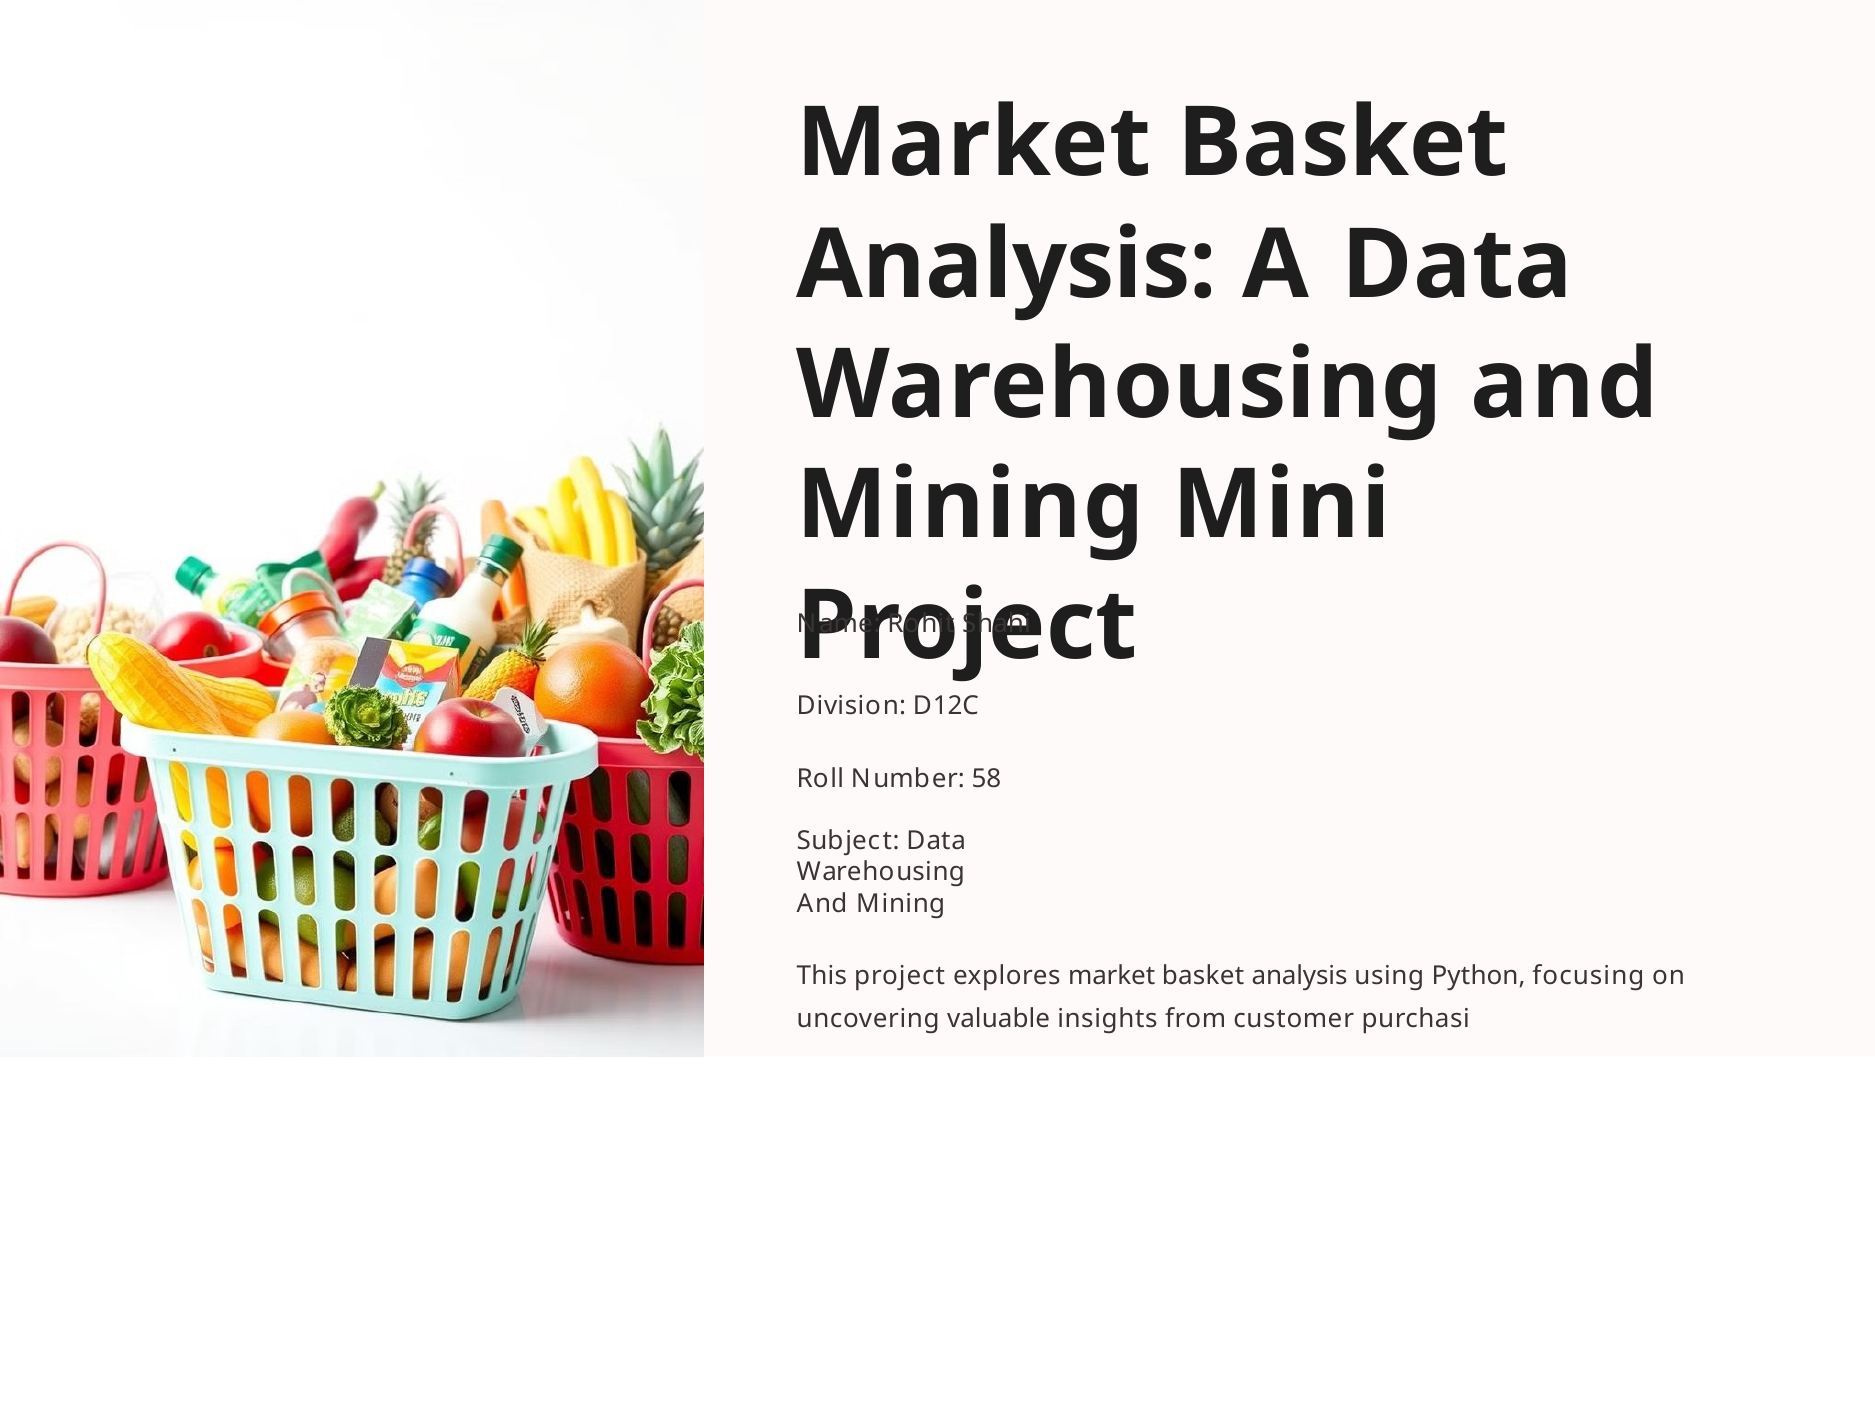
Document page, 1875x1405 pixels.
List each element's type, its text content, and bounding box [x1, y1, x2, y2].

text_box Market Basket Analysis: A Data Warehousing and Mining Mini Project [794, 71, 1759, 678]
picture [0, 0, 704, 1057]
text_box Name: Rohit Shahi Division: D12C Roll Number: 58 Subject: Data Warehousing And Mining This project explores market basket analysis using Python, focusing on uncovering valuable insights from customer purchasi [794, 604, 1739, 1033]
